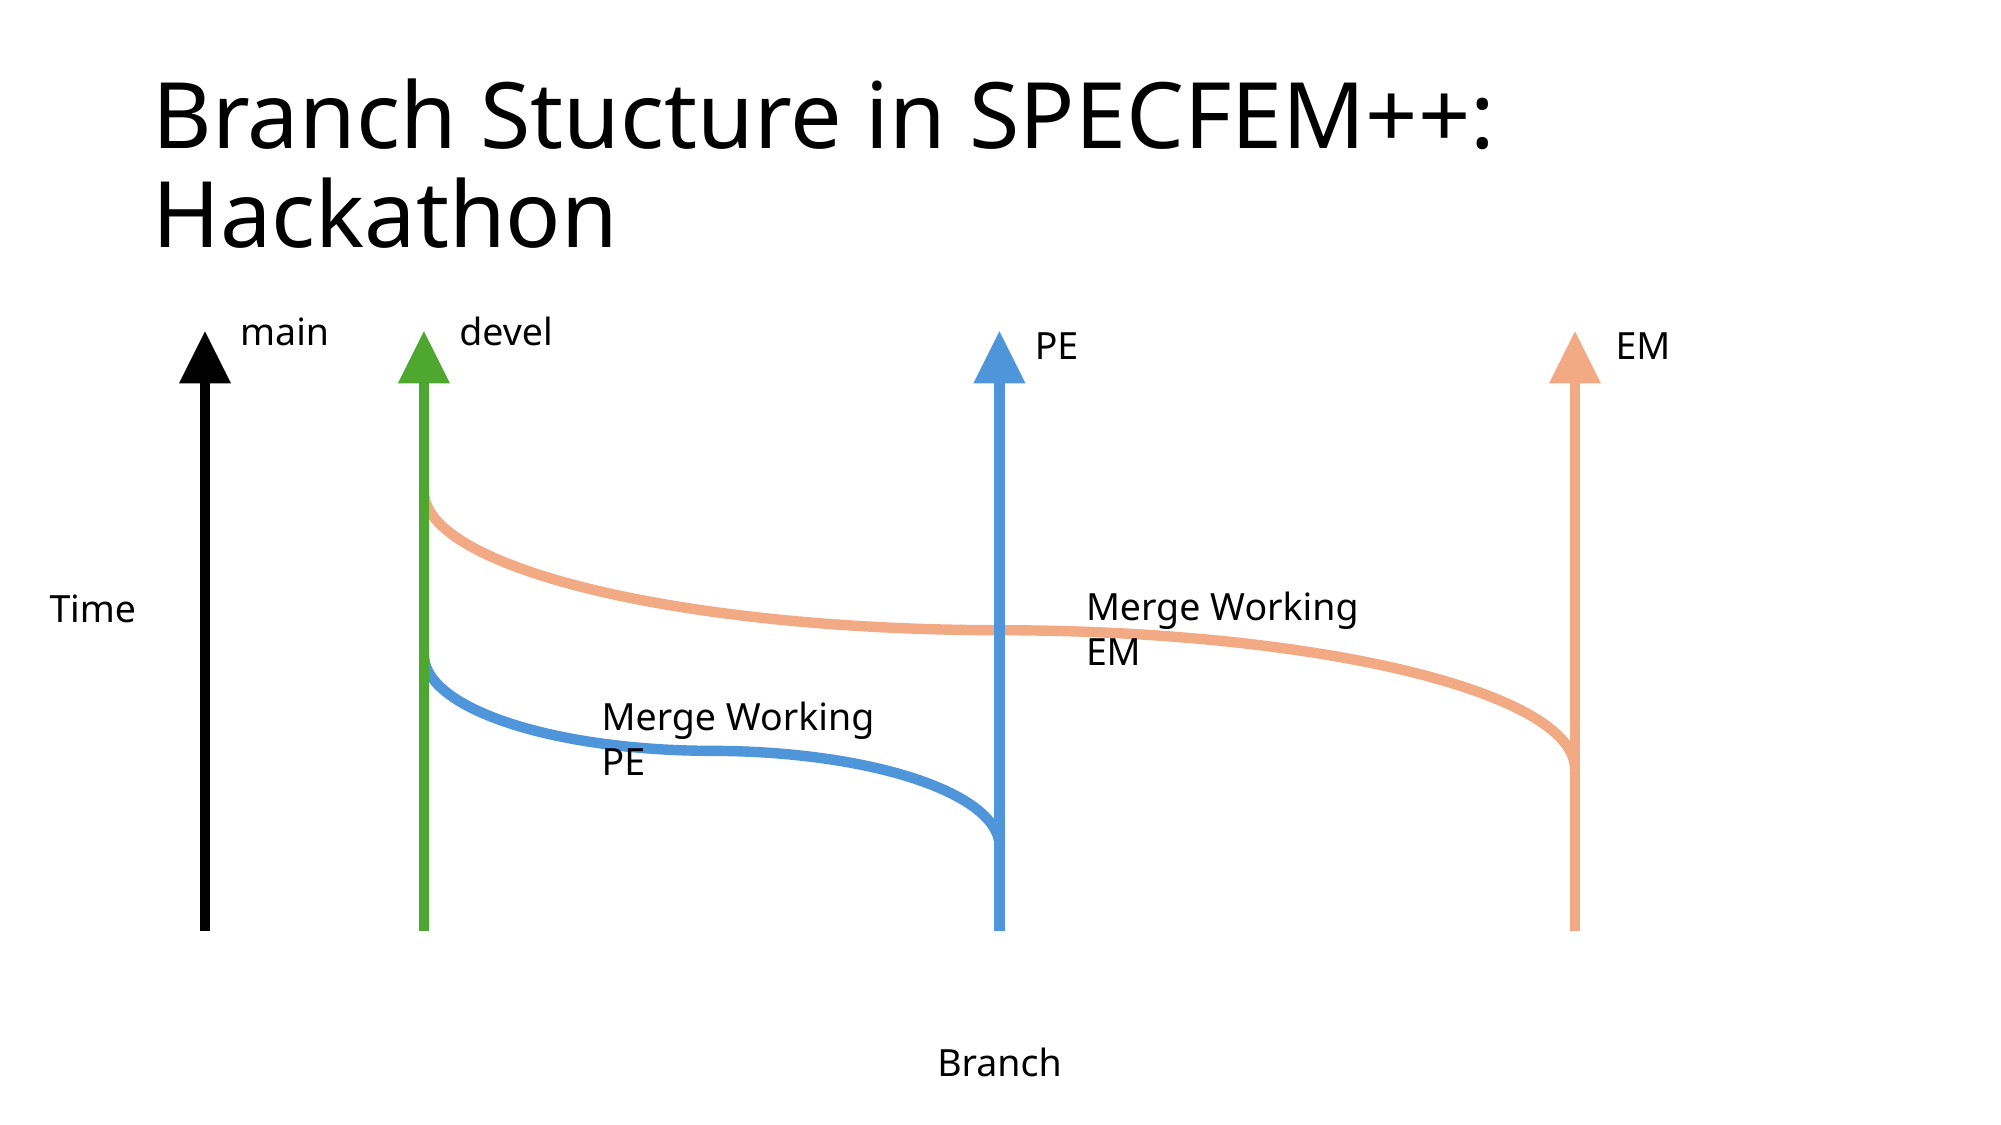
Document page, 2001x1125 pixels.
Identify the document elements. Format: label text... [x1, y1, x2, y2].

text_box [423, 559, 1000, 943]
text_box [1001, 352, 1574, 908]
text_box Time [26, 577, 159, 637]
text_box devel [444, 301, 570, 352]
text_box PE [1020, 314, 1146, 352]
text_box EM [1600, 314, 1764, 375]
text_box Branch [881, 1031, 1118, 1091]
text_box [425, 352, 998, 559]
text_box main [225, 301, 351, 361]
title Branch Stucture in SPECFEM++: Hackathon [137, 59, 1863, 278]
